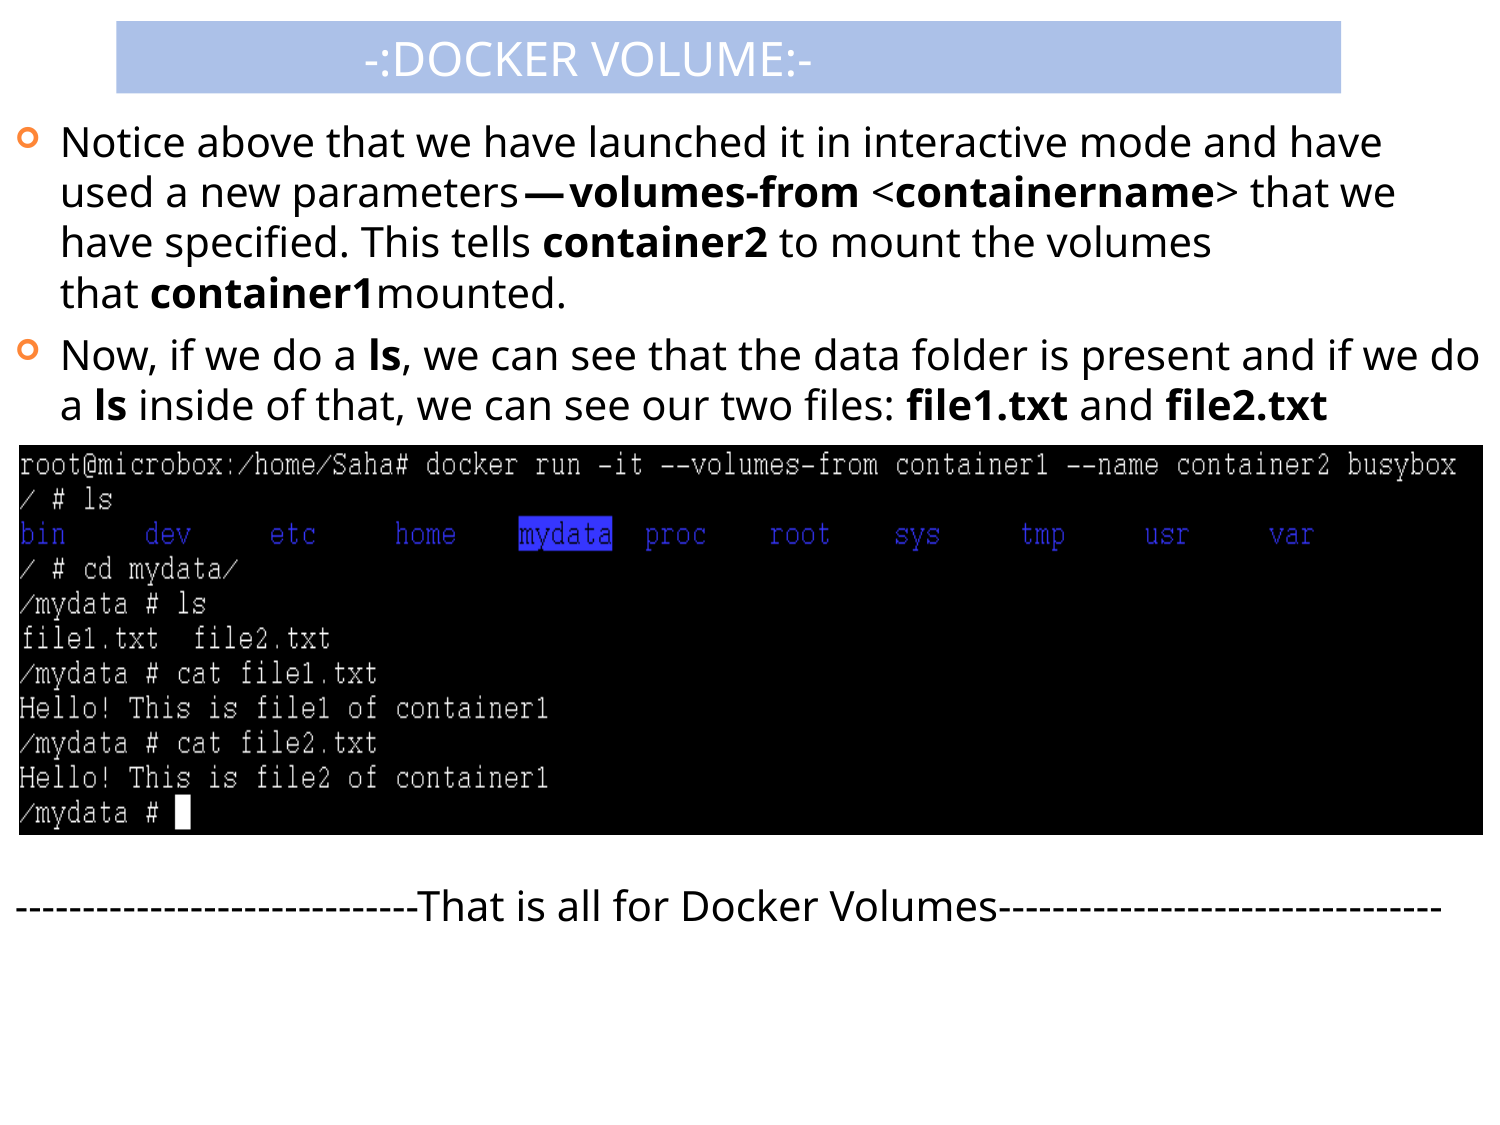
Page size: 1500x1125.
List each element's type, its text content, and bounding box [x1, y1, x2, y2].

title -:Docker Volume:- [116, 21, 1342, 94]
picture [18, 445, 1483, 836]
list Notice above that we have launched it in interactive mode and have used a new parameters — volumes-from <containername> that we have specified. This tells container2 to mount the volumes that container1mounted. Now, if we do a ls, we can see that the data folder is present and if we do a ls inside of that, we can see our two files: file1.txt and file2.txt ------------------------------That is all for Docker Volumes--------------------------------- [0, 108, 1500, 1125]
